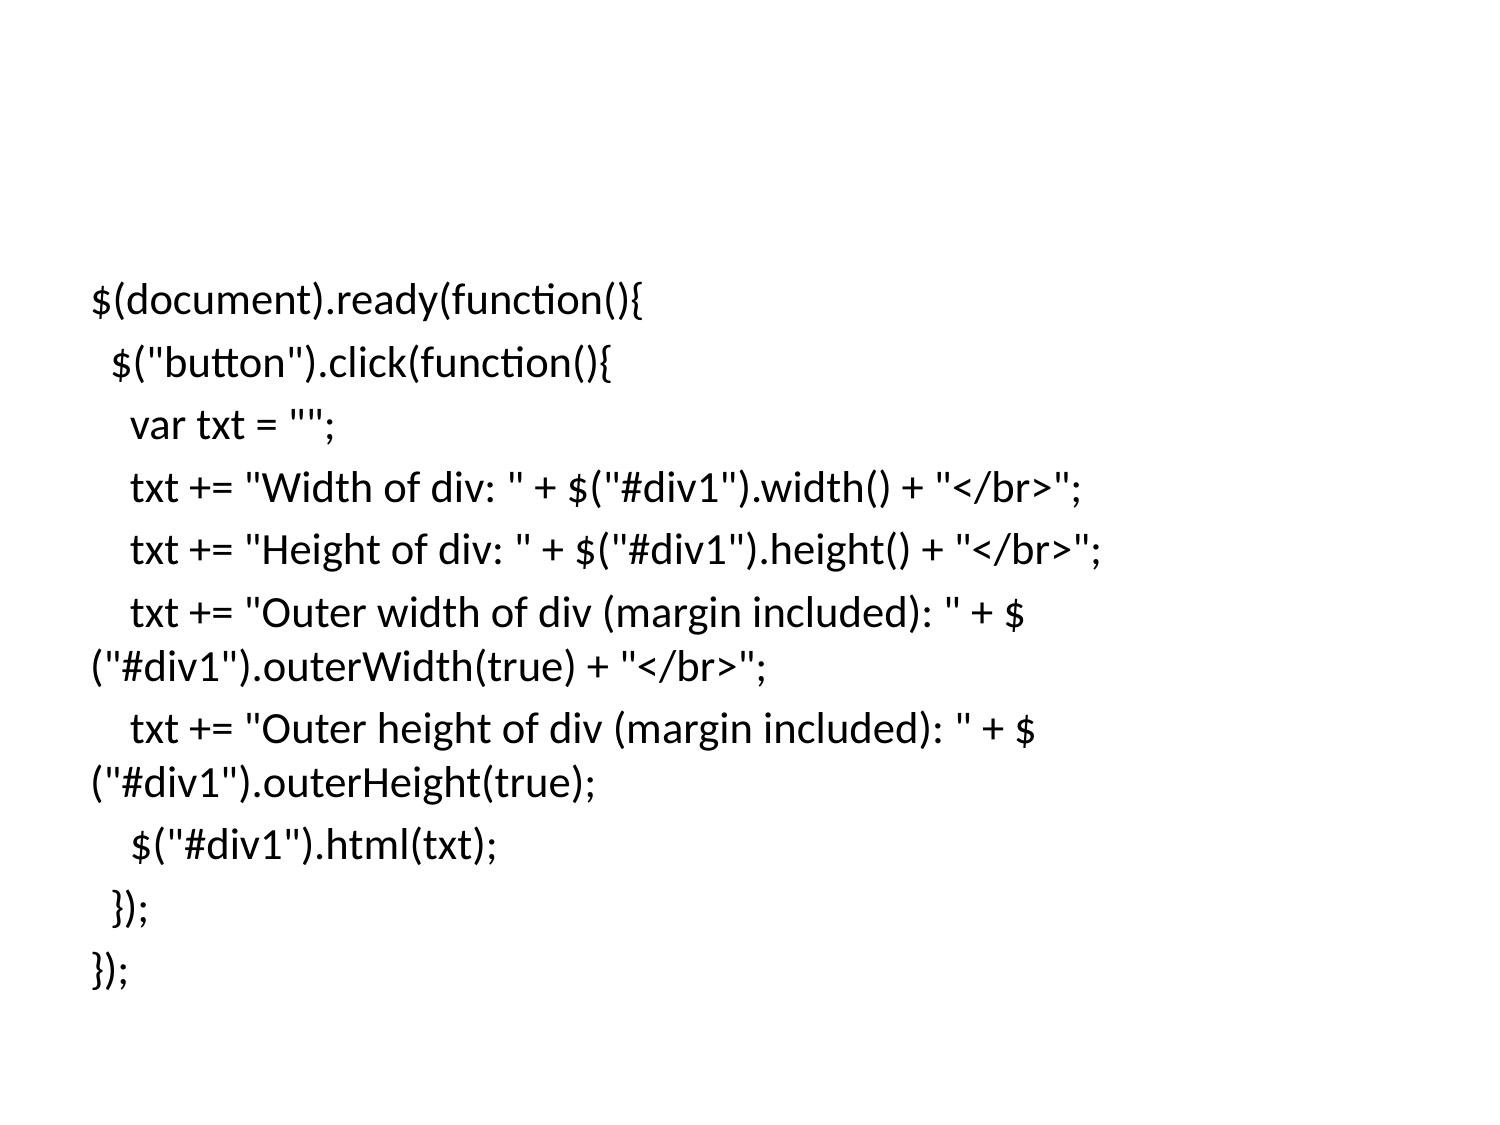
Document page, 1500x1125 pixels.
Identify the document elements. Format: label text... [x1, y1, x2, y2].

list $(document).ready(function(){ $("button").click(function(){ var txt = ""; txt += "Width of div: " + $("#div1").width() + "</br>"; txt += "Height of div: " + $("#div1").height() + "</br>"; txt += "Outer width of div (margin included): " + $("#div1").outerWidth(true) + "</br>"; txt += "Outer height of div (margin included): " + $("#div1").outerHeight(true); $("#div1").html(txt); }); }); [75, 262, 1425, 1005]
